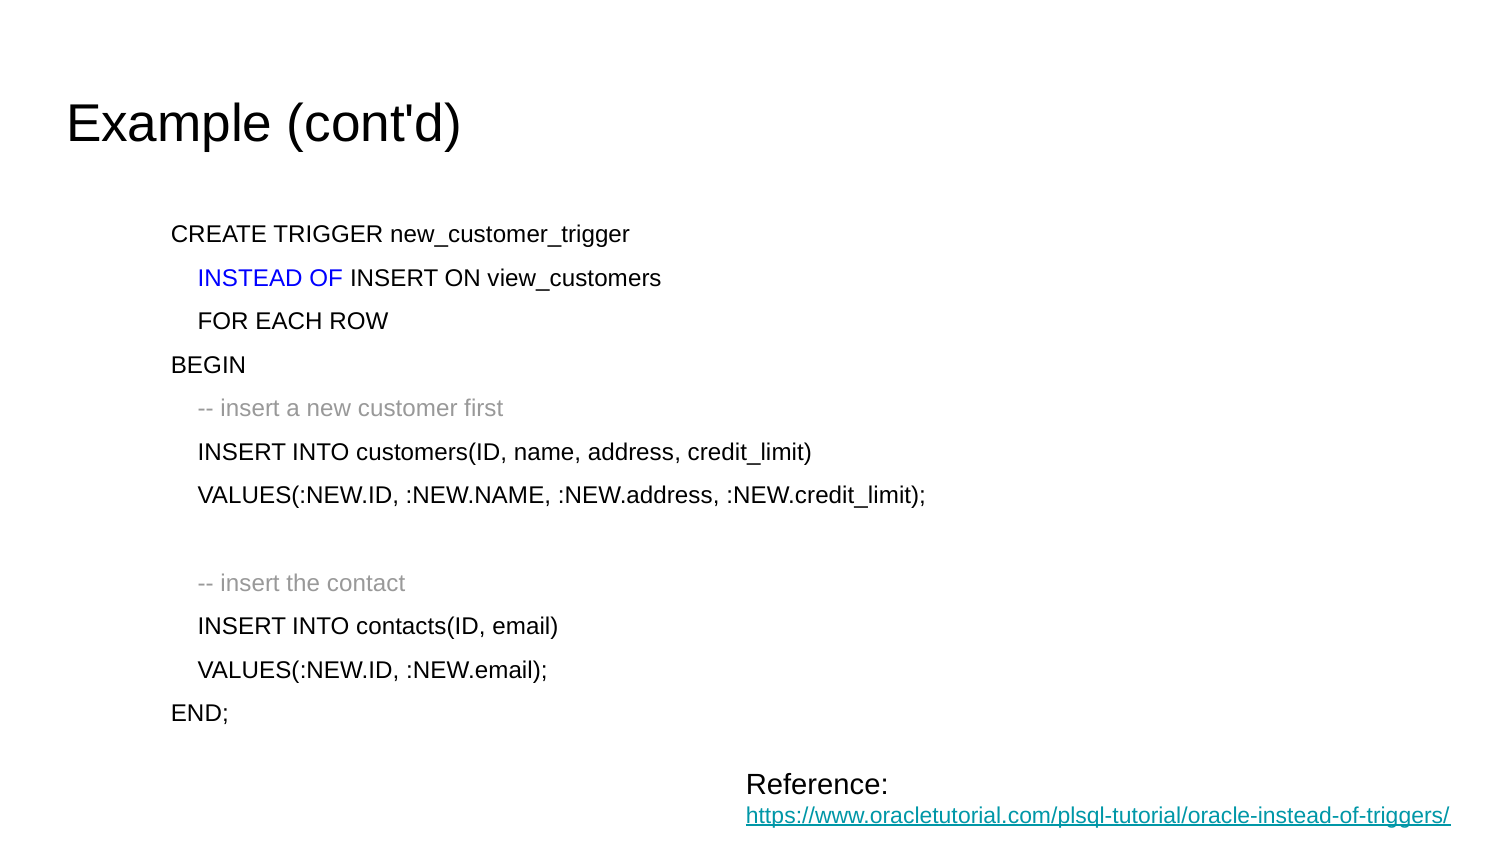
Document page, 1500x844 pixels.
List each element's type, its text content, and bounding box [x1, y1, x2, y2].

text_box CREATE TRIGGER new_customer_trigger INSTEAD OF INSERT ON view_customers FOR EACH ROW BEGIN -- insert a new customer first INSERT INTO customers(ID, name, address, credit_limit) VALUES(:NEW.ID, :NEW.NAME, :NEW.address, :NEW.credit_limit); -- insert the contact INSERT INTO contacts(ID, email) VALUES(:NEW.ID, :NEW.email); END; [155, 188, 1345, 743]
title Example (cont'd) [51, 72, 1449, 167]
text_box Reference: https://www.oracletutorial.com/plsql-tutorial/oracle-instead-of-triggers/ [730, 750, 1500, 843]
